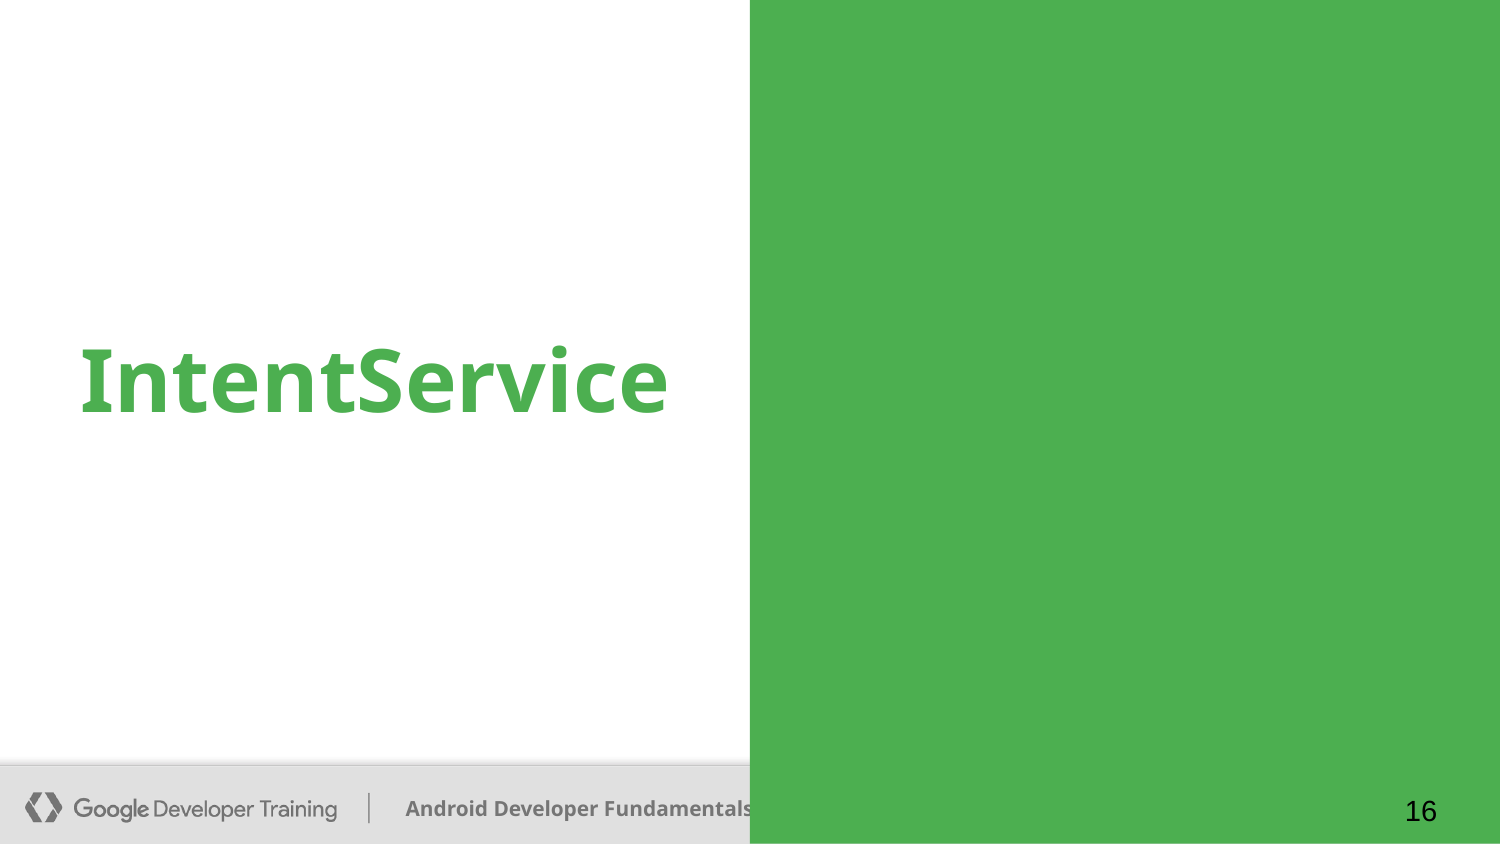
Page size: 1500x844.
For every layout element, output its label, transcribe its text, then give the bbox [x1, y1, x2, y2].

title IntentService [43, 202, 708, 446]
slide_number ‹#› [1389, 777, 1480, 842]
picture [0, 0, 749, 844]
